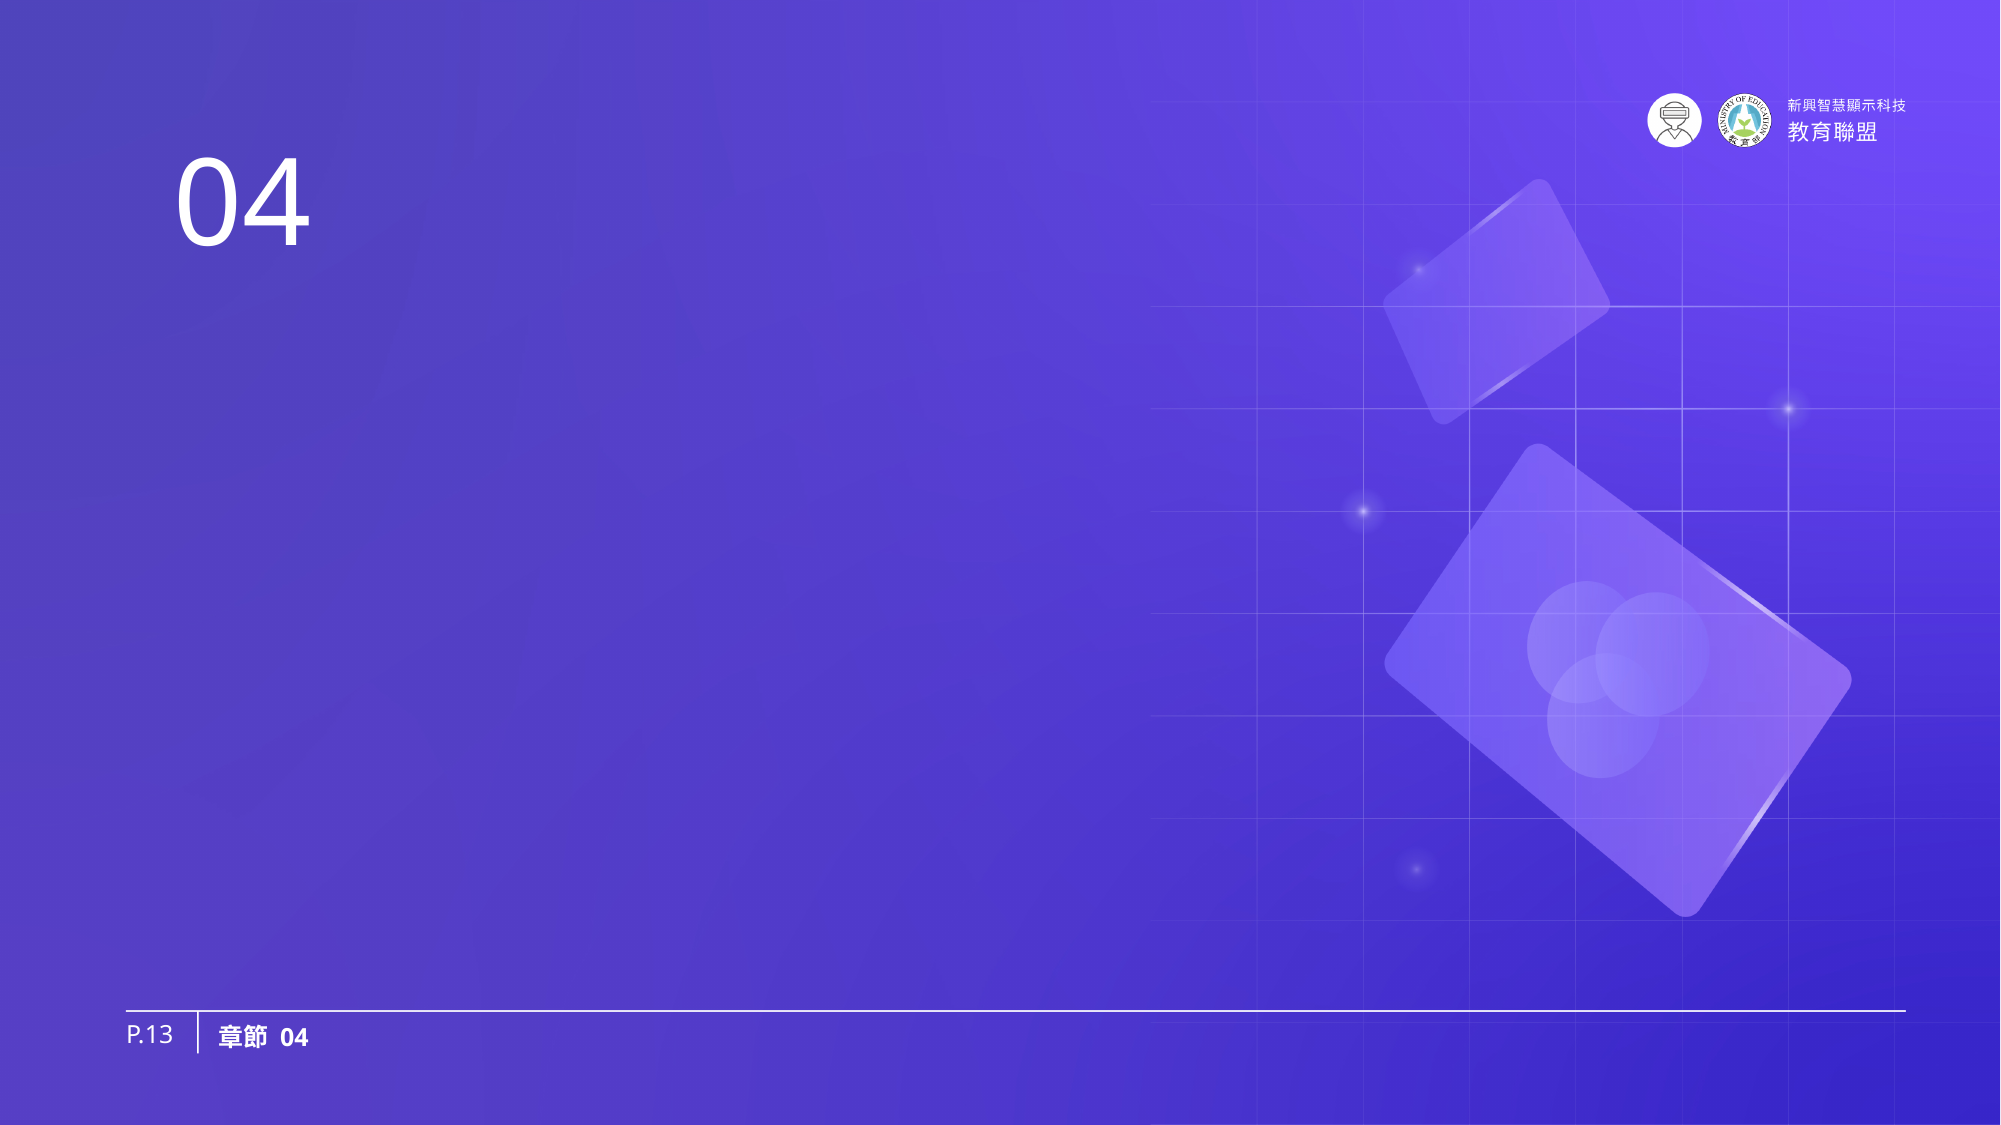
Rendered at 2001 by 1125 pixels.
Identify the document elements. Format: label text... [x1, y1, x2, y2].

picture [0, 0, 2001, 1125]
slide_number P.13 [111, 1016, 204, 1055]
